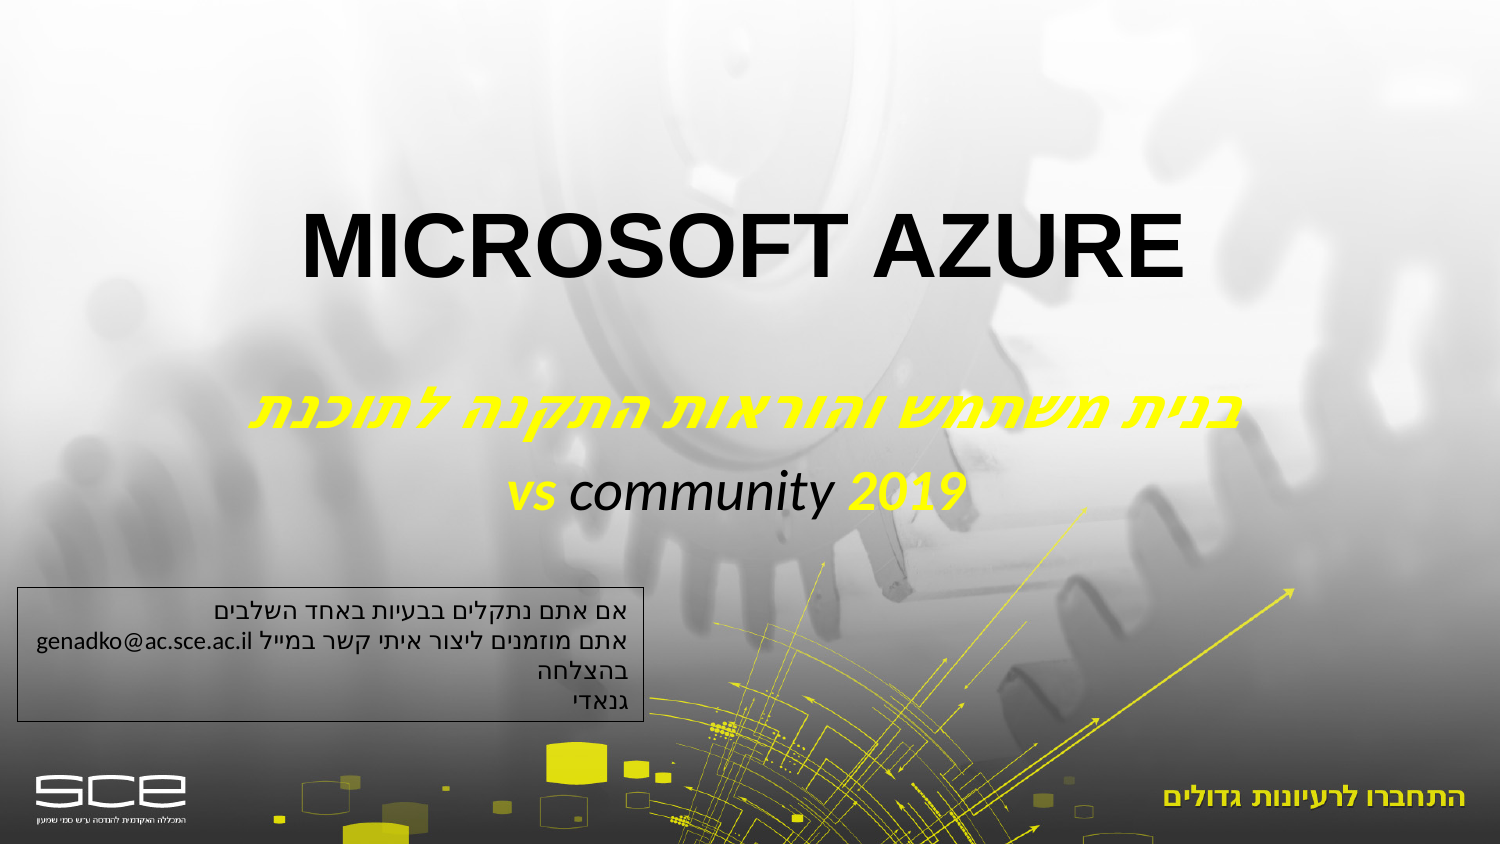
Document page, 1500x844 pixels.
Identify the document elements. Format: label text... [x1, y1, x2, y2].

subtitle בנית משתמש והוראות התקנה לתוכנת vs community 2019 [218, 362, 1269, 579]
text_box אם אתם נתקלים בבעיות באחד השלבים אתם מוזמנים ליצור איתי קשר במייל genadko@ac.sce.ac.il בהצלחה גנאדי [17, 587, 644, 722]
picture [0, 0, 1500, 844]
title Microsoft Azure [64, 177, 1424, 304]
